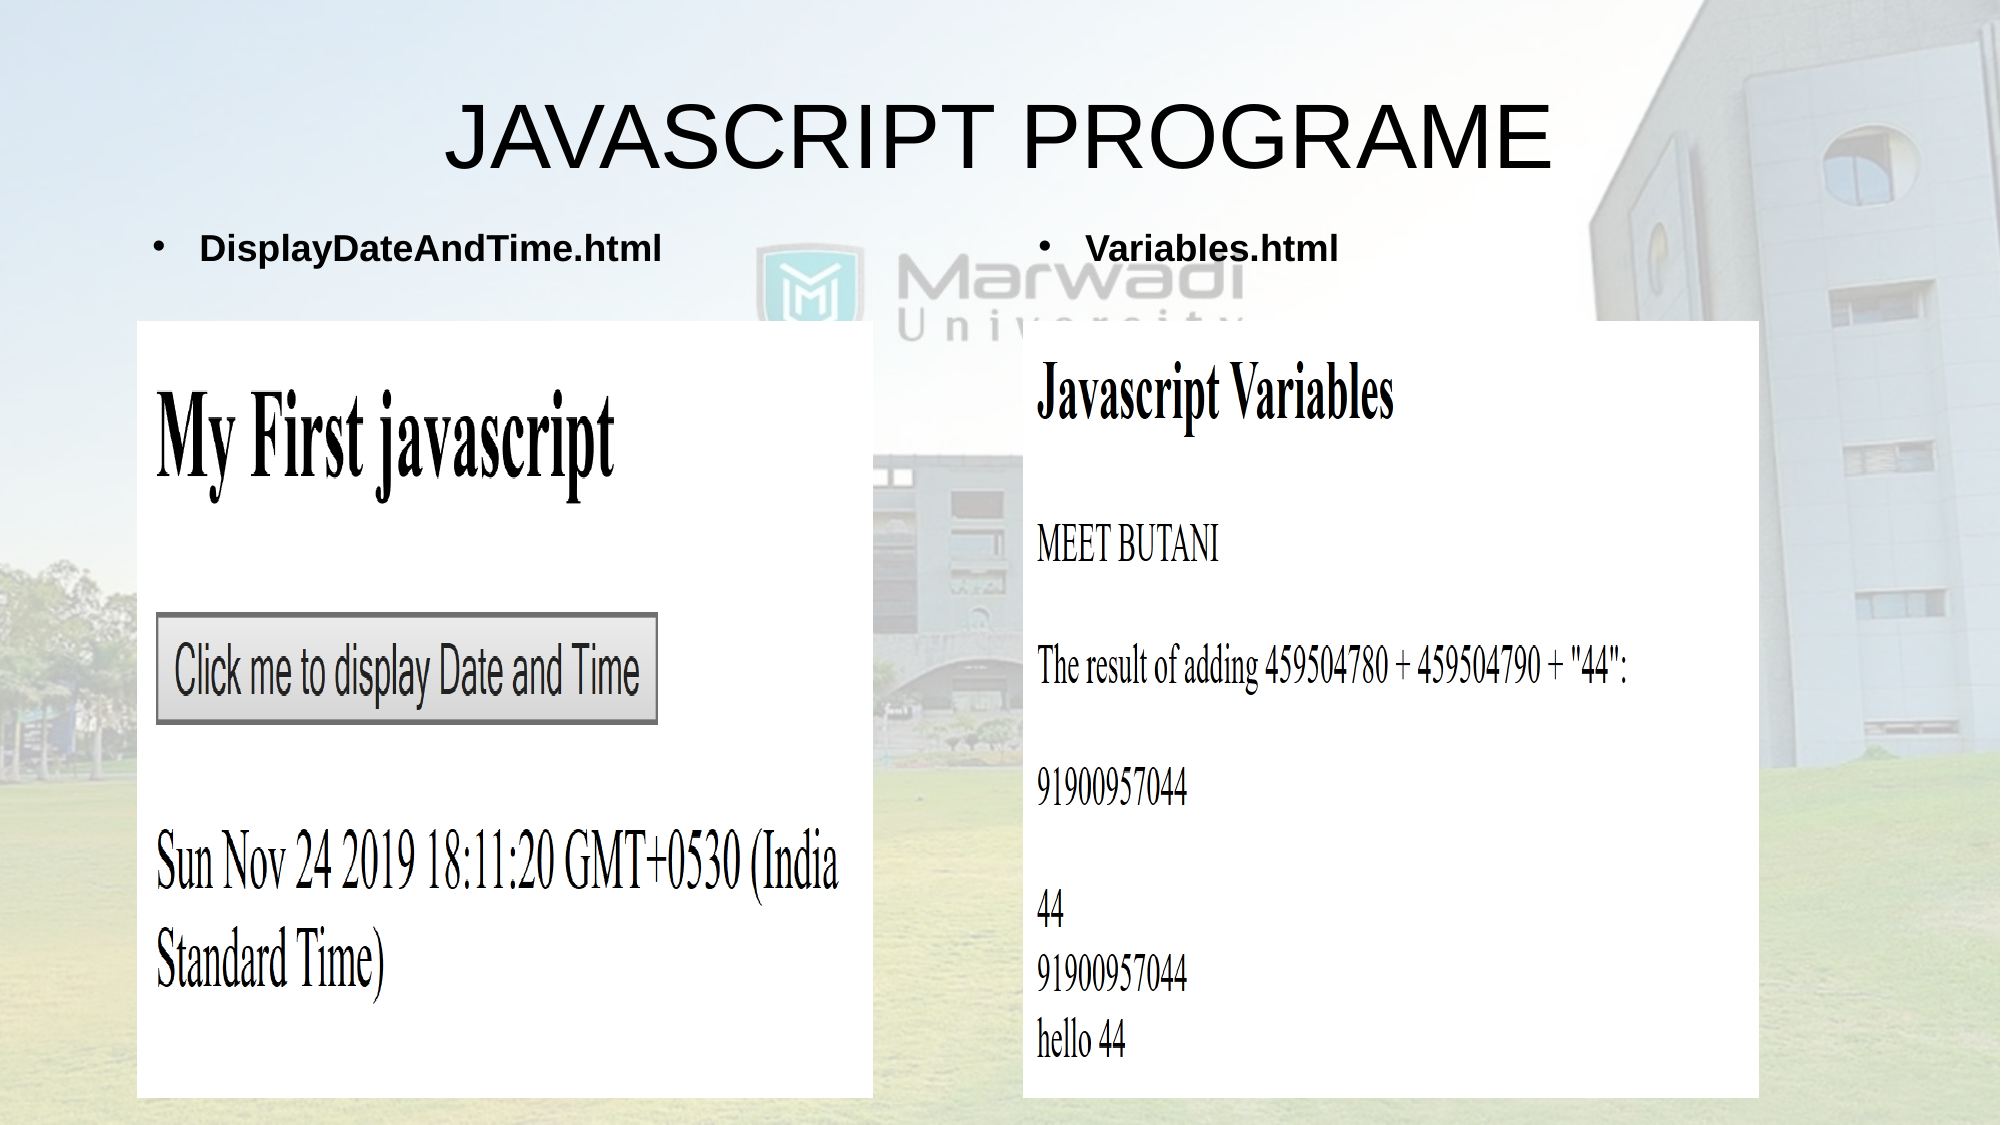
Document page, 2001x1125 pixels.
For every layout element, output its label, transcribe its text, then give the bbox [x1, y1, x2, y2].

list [137, 321, 873, 1098]
list DisplayDateAndTime.html [137, 140, 985, 277]
list Variables.html [1023, 140, 1875, 277]
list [1023, 321, 1759, 1098]
title JAVASCRIPT PROGRAME [137, 22, 1863, 241]
